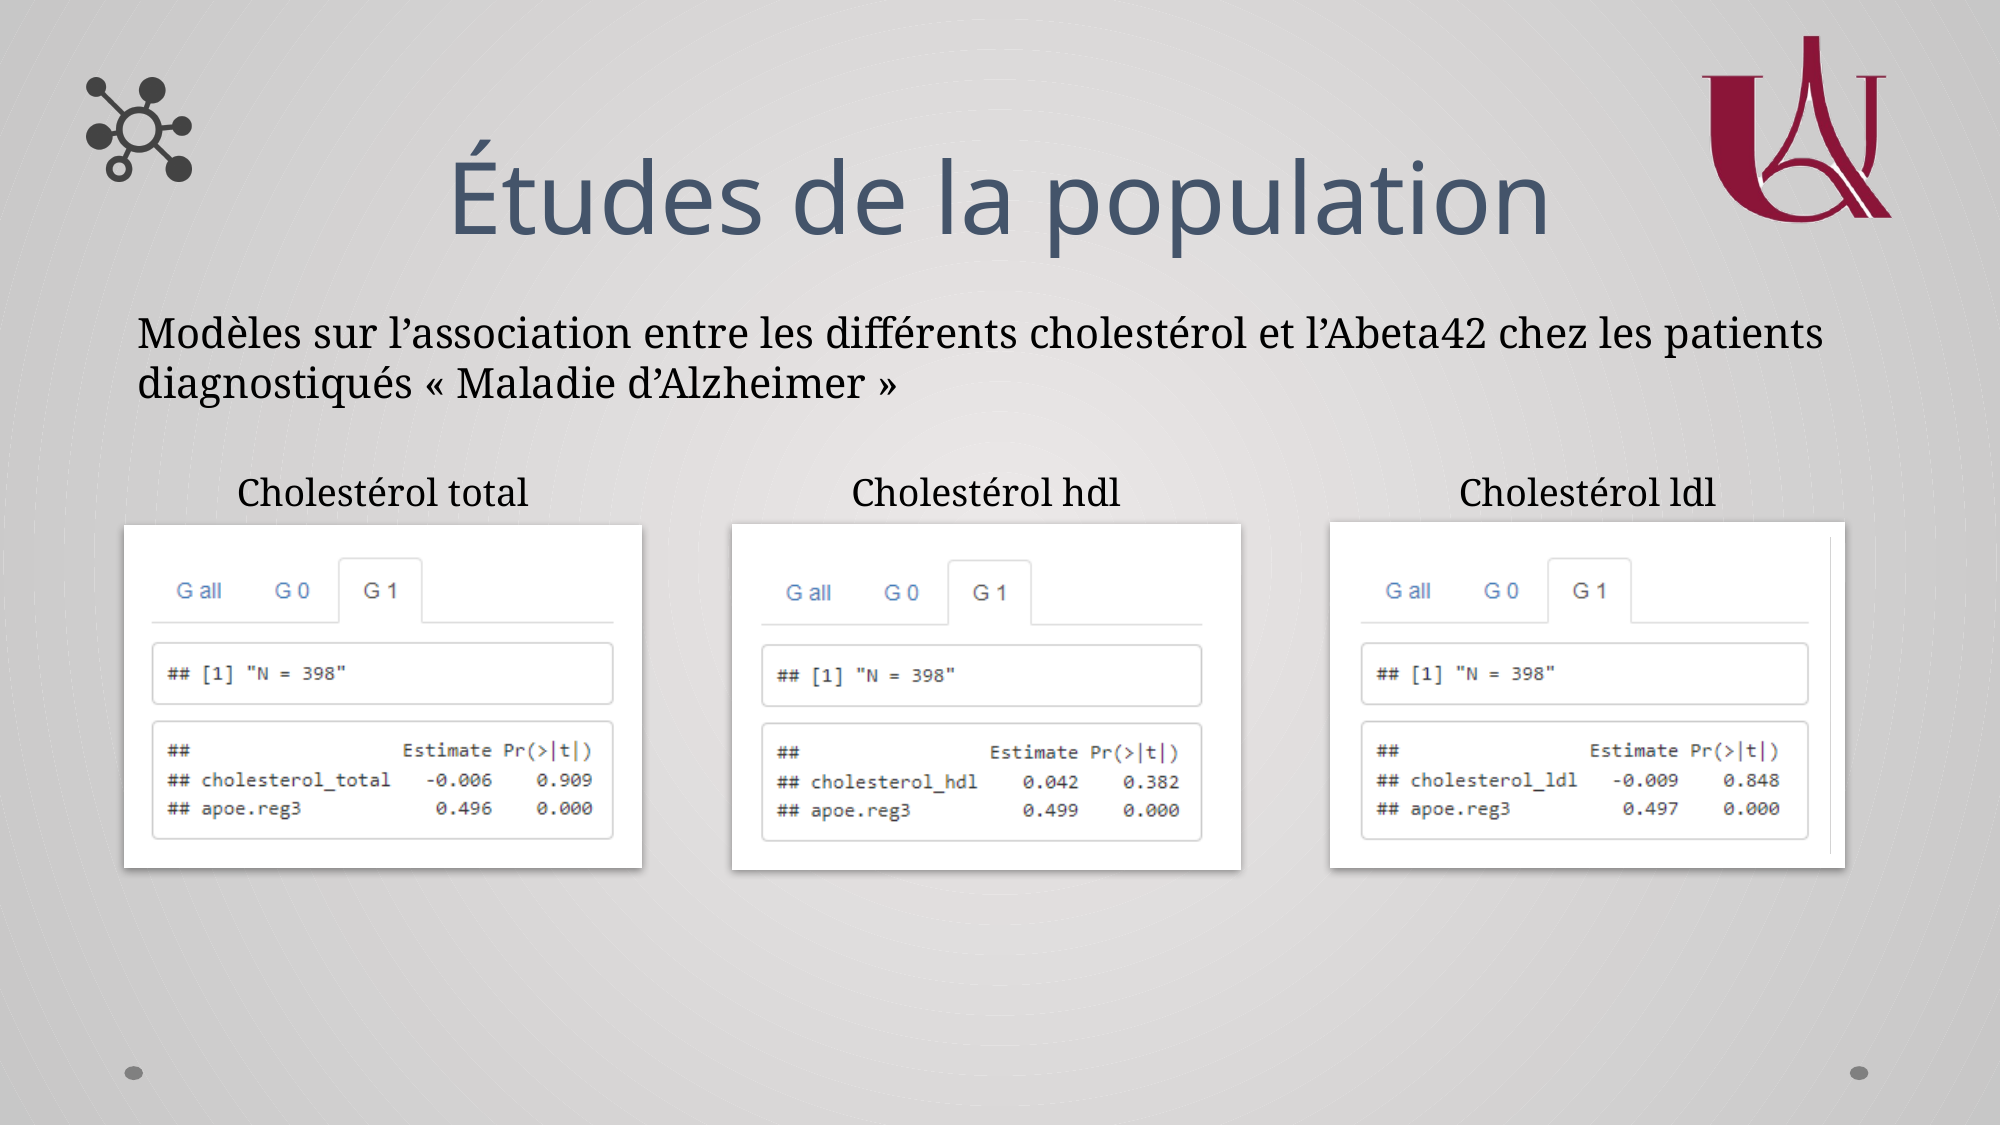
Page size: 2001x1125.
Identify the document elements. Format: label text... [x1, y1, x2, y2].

picture [138, 539, 628, 854]
title Études de la population [99, 0, 1900, 263]
picture [746, 538, 1227, 856]
text_box Cholestérol ldl [1444, 461, 1732, 519]
picture [1699, 34, 1893, 225]
picture [86, 77, 192, 182]
text_box Cholestérol total [222, 461, 545, 522]
text_box Cholestérol hdl [836, 461, 1136, 521]
text_box Modèles sur l’association entre les différents cholestérol et l’Abeta42 chez les patients diagnostiqués « Maladie d’Alzheimer » [122, 299, 1960, 414]
picture [1344, 536, 1831, 854]
